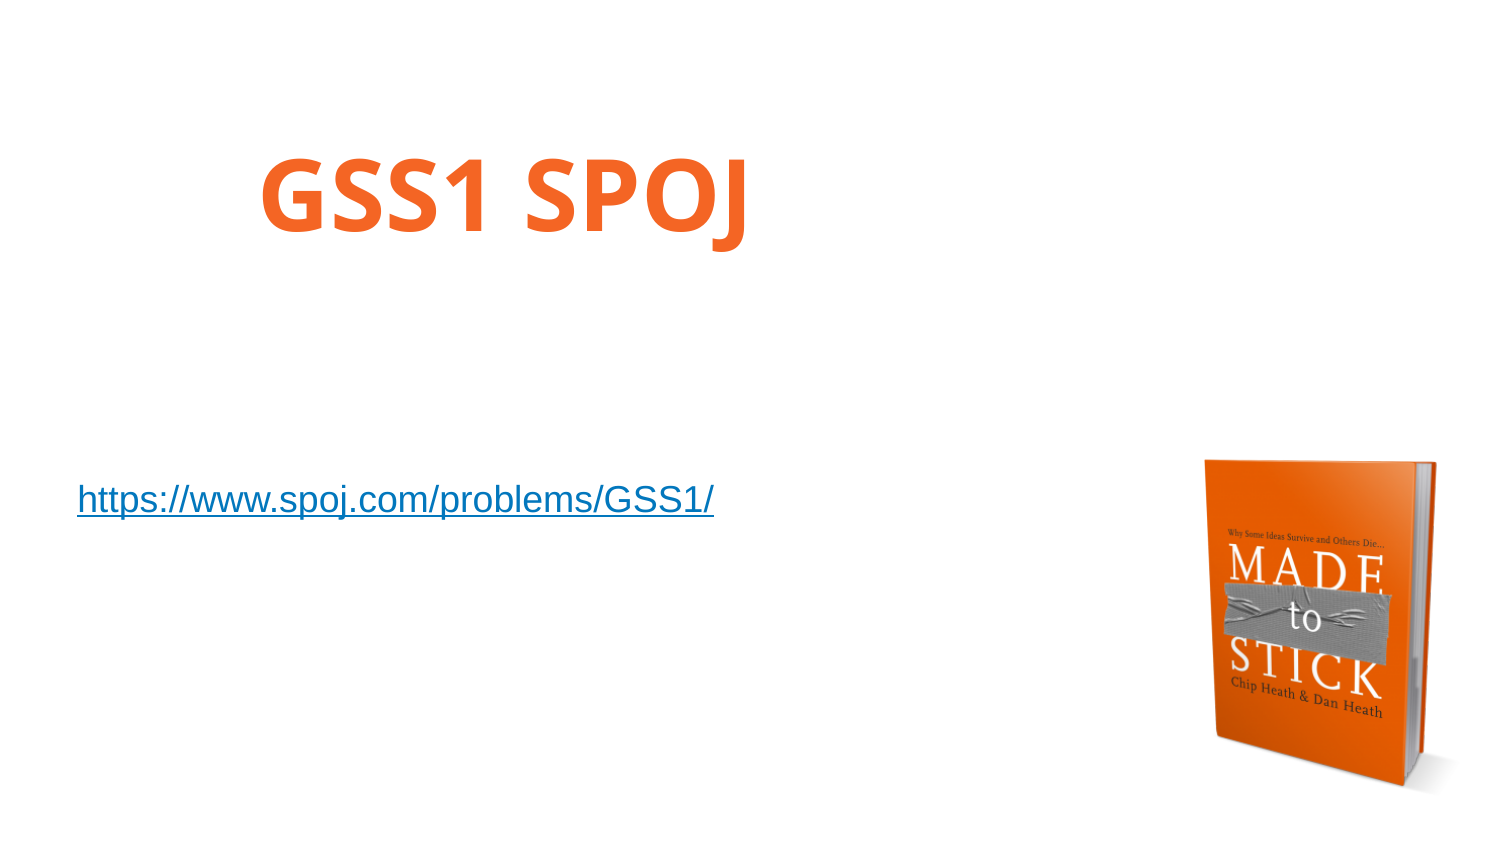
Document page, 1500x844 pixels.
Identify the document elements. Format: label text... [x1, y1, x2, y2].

title GSS1 SPOJ [87, 116, 941, 243]
picture [1204, 459, 1463, 797]
title https://www.spoj.com/problems/GSS1/ [62, 460, 915, 746]
